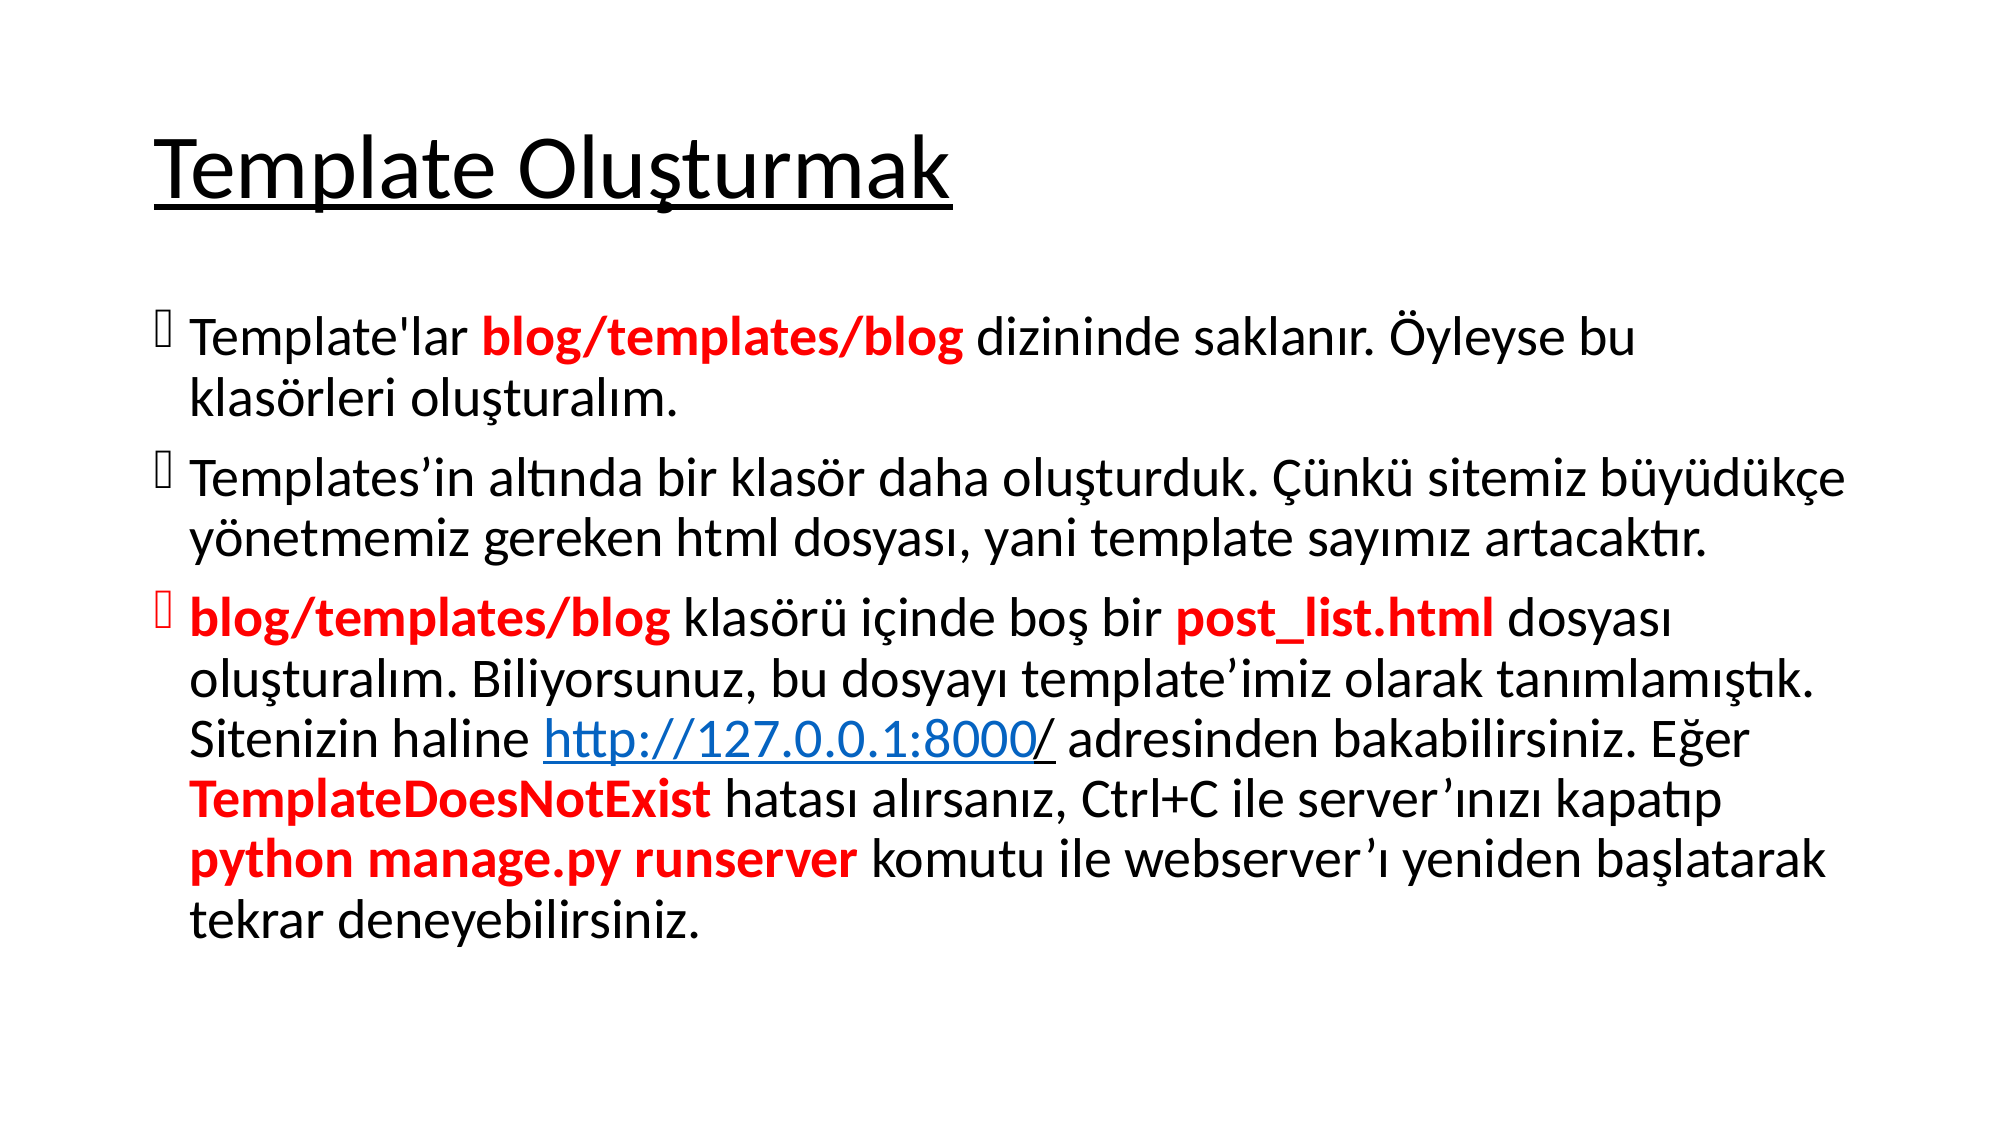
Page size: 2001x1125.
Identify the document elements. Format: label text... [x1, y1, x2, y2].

list Template'lar blog/templates/blog dizininde saklanır. Öyleyse bu klasörleri oluşturalım. Templates’in altında bir klasör daha oluşturduk. Çünkü sitemiz büyüdükçe yönetmemiz gereken html dosyası, yani template sayımız artacaktır. blog/templates/blog klasörü içinde boş bir post_list.html dosyası oluşturalım. Biliyorsunuz, bu dosyayı template’imiz olarak tanımlamıştık. Sitenizin haline http://127.0.0.1:8000/ adresinden bakabilirsiniz. Eğer TemplateDoesNotExist hatası alırsanız, Ctrl+C ile server’ınızı kapatıp python manage.py runserver komutu ile webserver’ı yeniden başlatarak tekrar deneyebilirsiniz. [138, 299, 1864, 1014]
title Template Oluşturmak [138, 60, 1864, 278]
